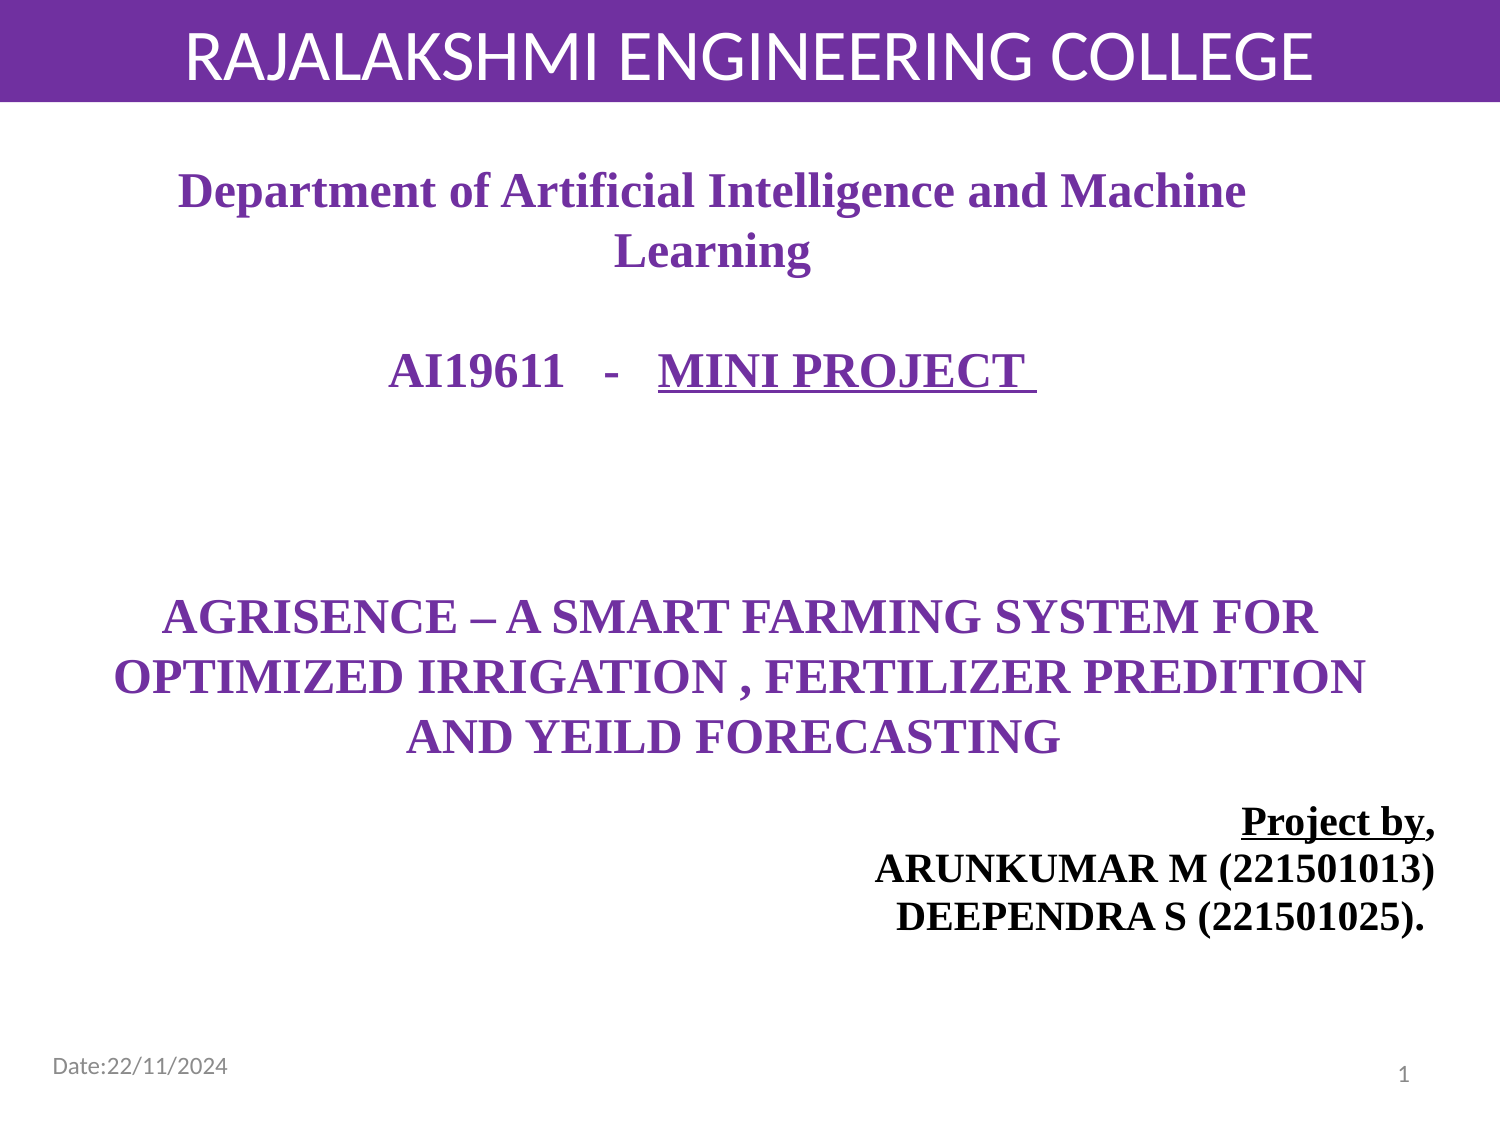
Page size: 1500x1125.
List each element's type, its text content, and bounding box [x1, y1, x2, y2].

text_box RAJALAKSHMI ENGINEERING COLLEGE [0, 0, 1500, 103]
text_box Project by, ARUNKUMAR M (221501013) DEEPENDRA S (221501025). [775, 790, 1451, 948]
footer Date:22/11/2024 [37, 1026, 1450, 1103]
text_box AGRISENCE – A SMART FARMING SYSTEM FOR OPTIMIZED IRRIGATION , FERTILIZER PREDITION AND YEILD FORECASTING [58, 576, 1421, 771]
text_box Department of Artificial Intelligence and Machine Learning AI19611 - MINI PROJECT [162, 149, 1263, 405]
slide_number 1 [1074, 1042, 1425, 1103]
